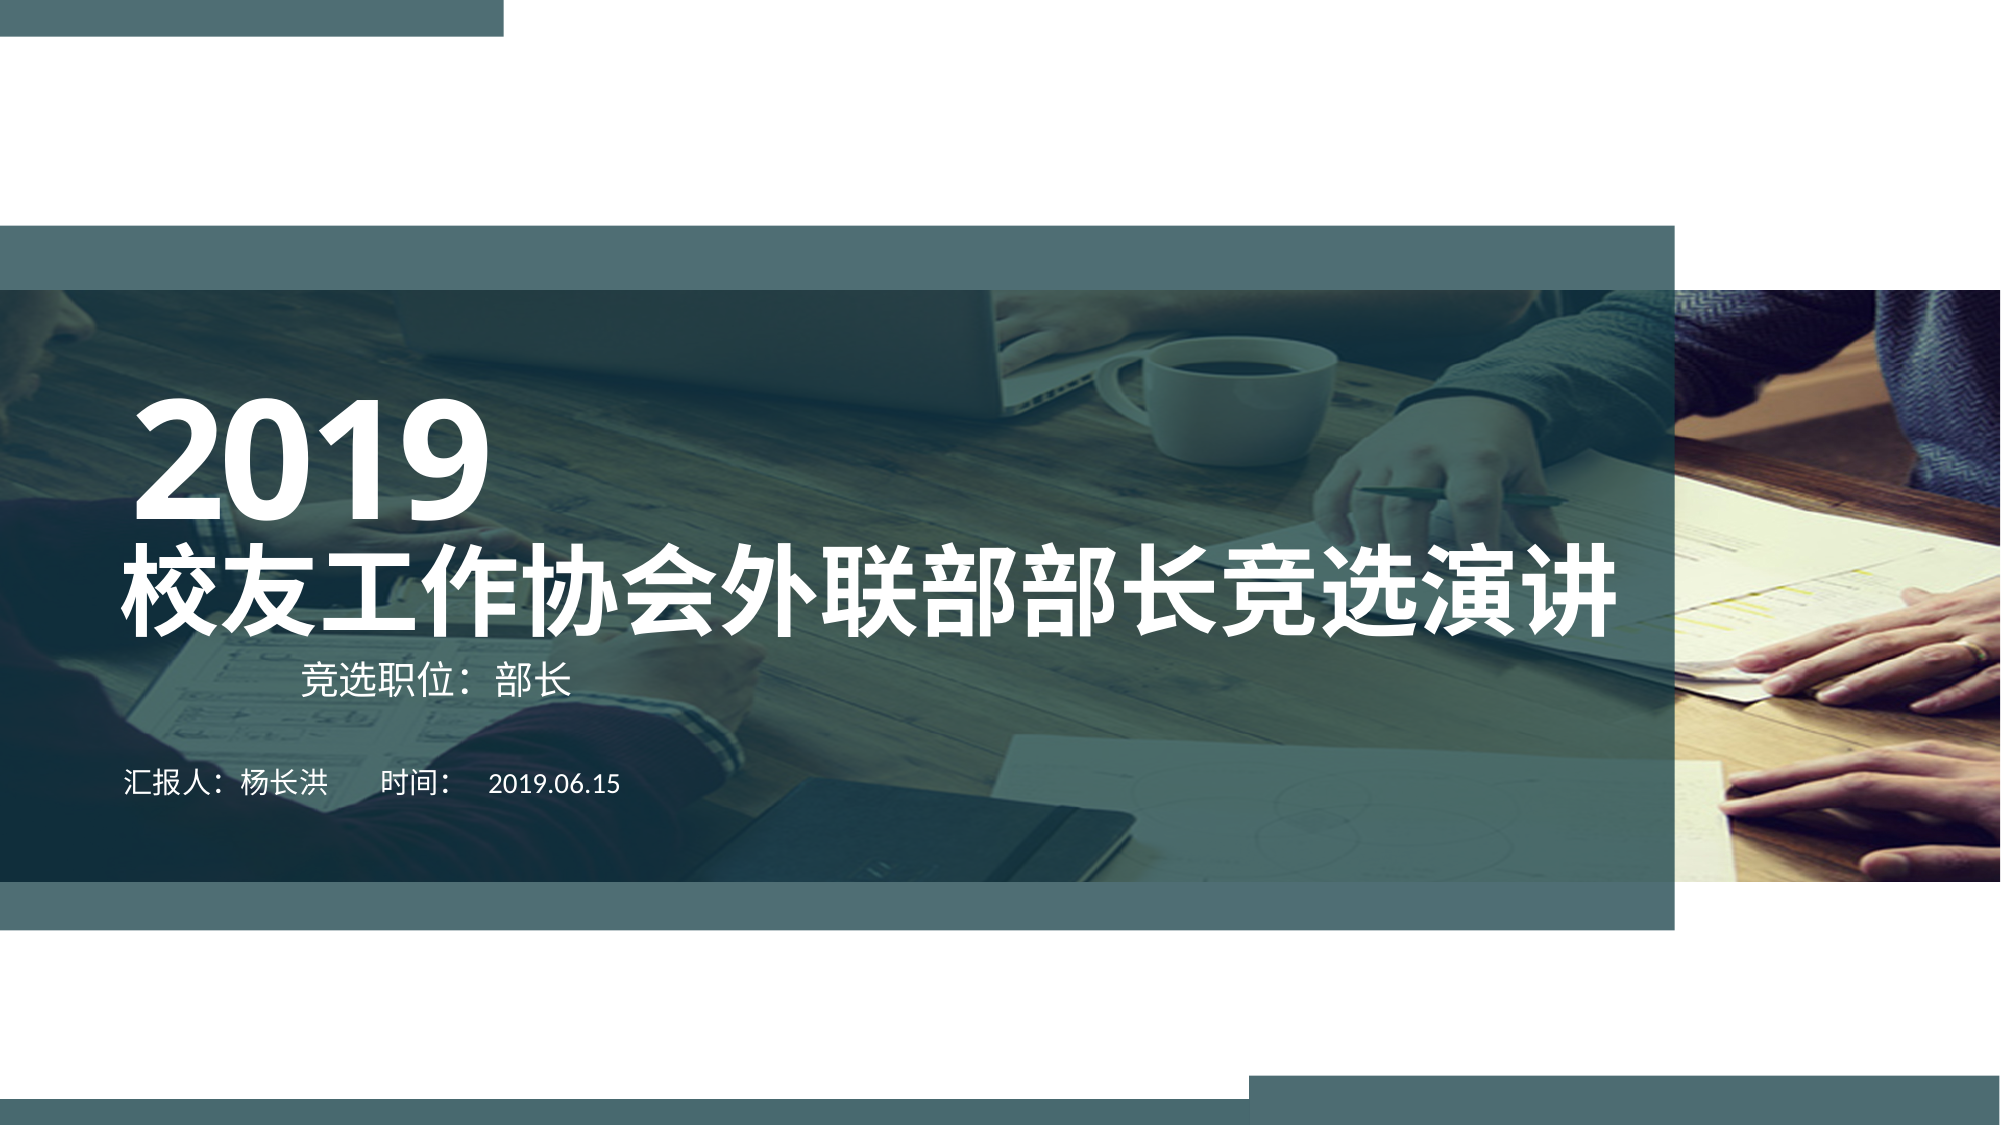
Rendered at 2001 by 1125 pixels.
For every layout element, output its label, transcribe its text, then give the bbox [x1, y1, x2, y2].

text_box 校友工作协会外联部部长竞选演讲 [104, 520, 1635, 656]
text_box [0, 223, 1677, 932]
text_box [0, 1097, 1247, 1125]
text_box [1677, 289, 2000, 883]
text_box [1247, 1074, 2000, 1125]
text_box 汇报人：杨长洪 时间： 2019.06.15 [108, 756, 636, 807]
text_box [0, 0, 506, 39]
text_box 竞选职位：部长 [285, 647, 587, 710]
text_box 2019 [116, 345, 509, 561]
